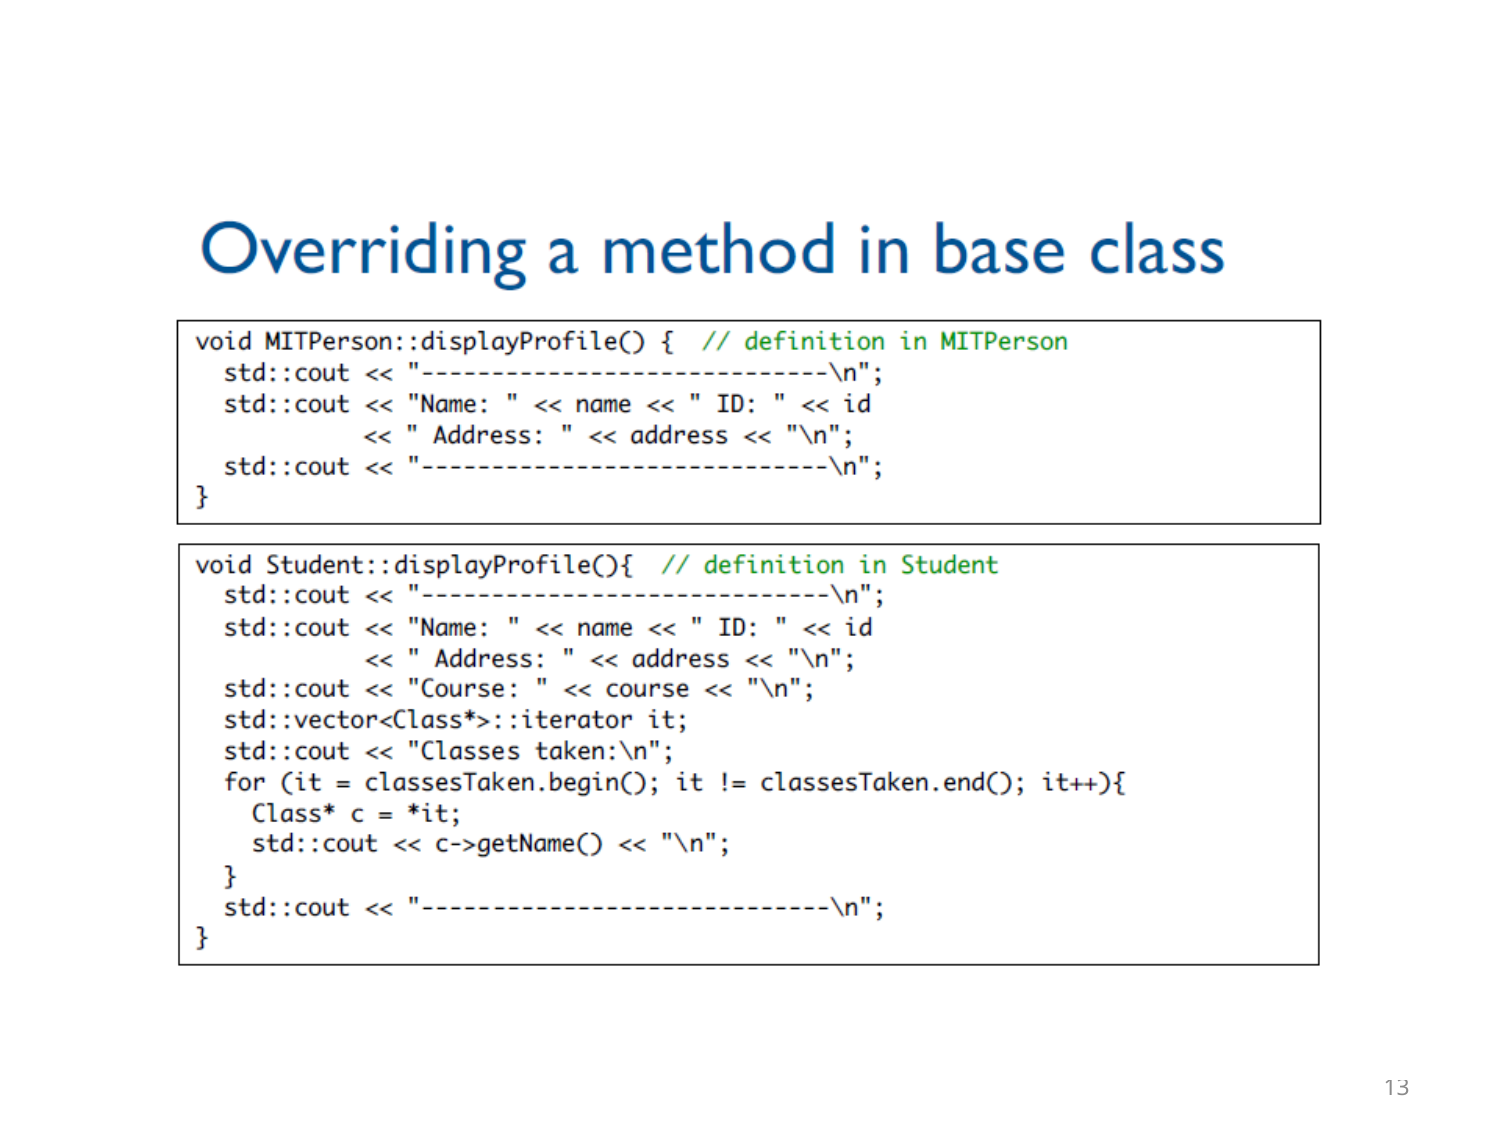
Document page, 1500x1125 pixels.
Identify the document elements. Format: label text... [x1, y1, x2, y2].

picture [80, 45, 1420, 1080]
slide_number 13 [1074, 1057, 1425, 1118]
